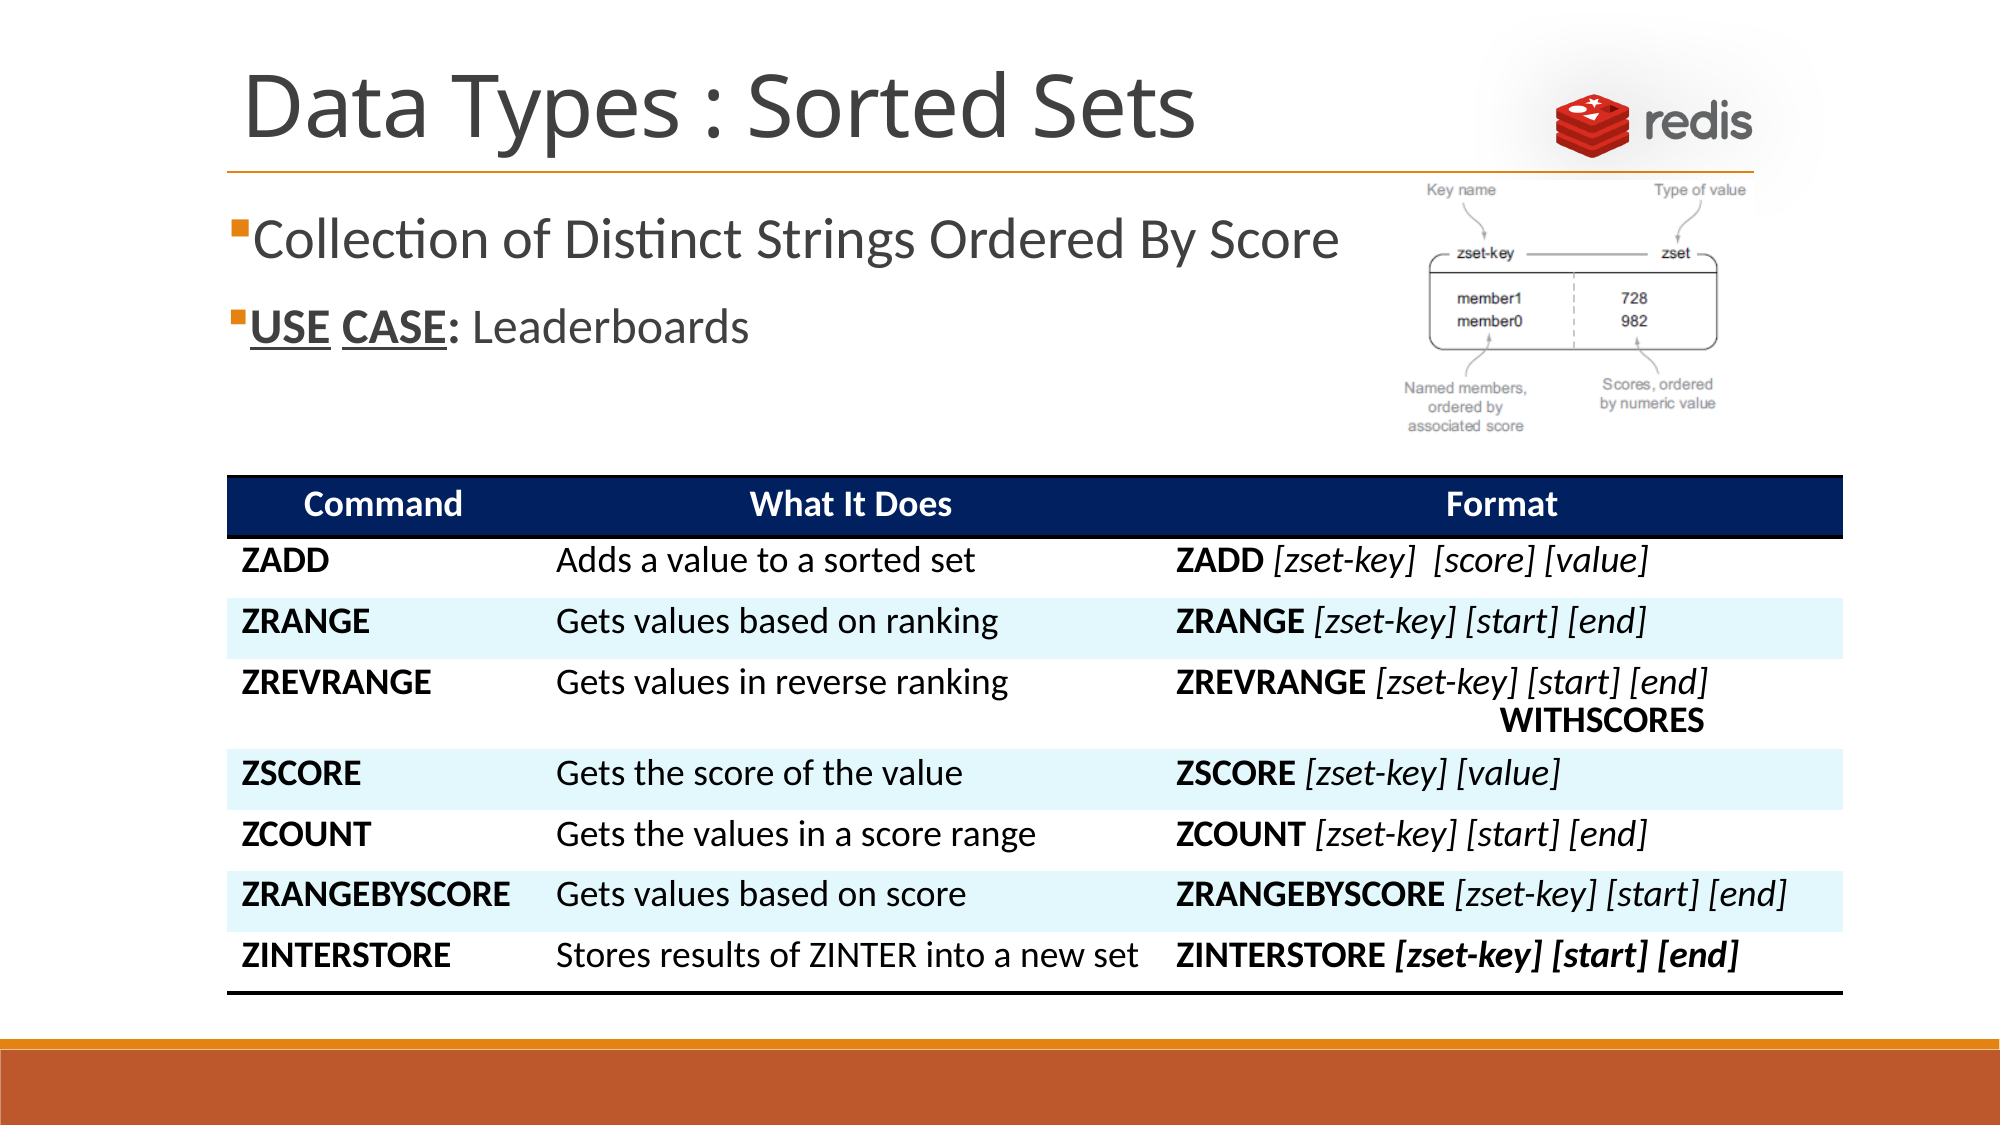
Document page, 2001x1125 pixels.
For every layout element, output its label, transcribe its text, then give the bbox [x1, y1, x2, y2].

picture [1403, 180, 1755, 436]
list Collection of Distinct Strings Ordered By Score USE CASE: Leaderboards [226, 200, 1400, 395]
table_cell ZSCORE [227, 749, 541, 810]
table_cell ZRANGEBYSCORE [zset-key] [start] [end] [1162, 871, 1843, 932]
table_header Format [1162, 478, 1843, 535]
table_cell ZREVRANGE [227, 659, 541, 749]
table_cell ZCOUNT [227, 810, 541, 871]
table_cell ZADD [227, 539, 541, 598]
table_cell Gets the values in a score range [541, 810, 1162, 871]
table_cell ZINTERSTORE [227, 932, 541, 991]
title Data Types : Sorted Sets [226, 58, 1544, 163]
table_cell ZRANGE [zset-key] [start] [end] [1162, 598, 1843, 659]
table_cell ZREVRANGE [zset-key] [start] [end] WITHSCORES [1162, 659, 1843, 749]
table_cell Gets values based on ranking [541, 598, 1162, 659]
table_cell ZINTERSTORE [zset-key] [start] [end] [1162, 932, 1843, 991]
table_cell ZSCORE [zset-key] [value] [1162, 749, 1843, 810]
table_cell Stores results of ZINTER into a new set [541, 932, 1162, 991]
table_header Command [227, 478, 541, 535]
table_cell Adds a value to a sorted set [541, 539, 1162, 598]
table_cell Gets the score of the value [541, 749, 1162, 810]
table_cell ZRANGEBYSCORE [227, 871, 541, 932]
table_cell ZADD [zset-key] [score] [value] [1162, 539, 1843, 598]
table_cell Gets values based on score [541, 871, 1162, 932]
table_cell ZCOUNT [zset-key] [start] [end] [1162, 810, 1843, 871]
picture [1554, 92, 1755, 160]
table_cell Gets values in reverse ranking [541, 659, 1162, 749]
table_header What It Does [541, 478, 1162, 535]
table_cell ZRANGE [227, 598, 541, 659]
